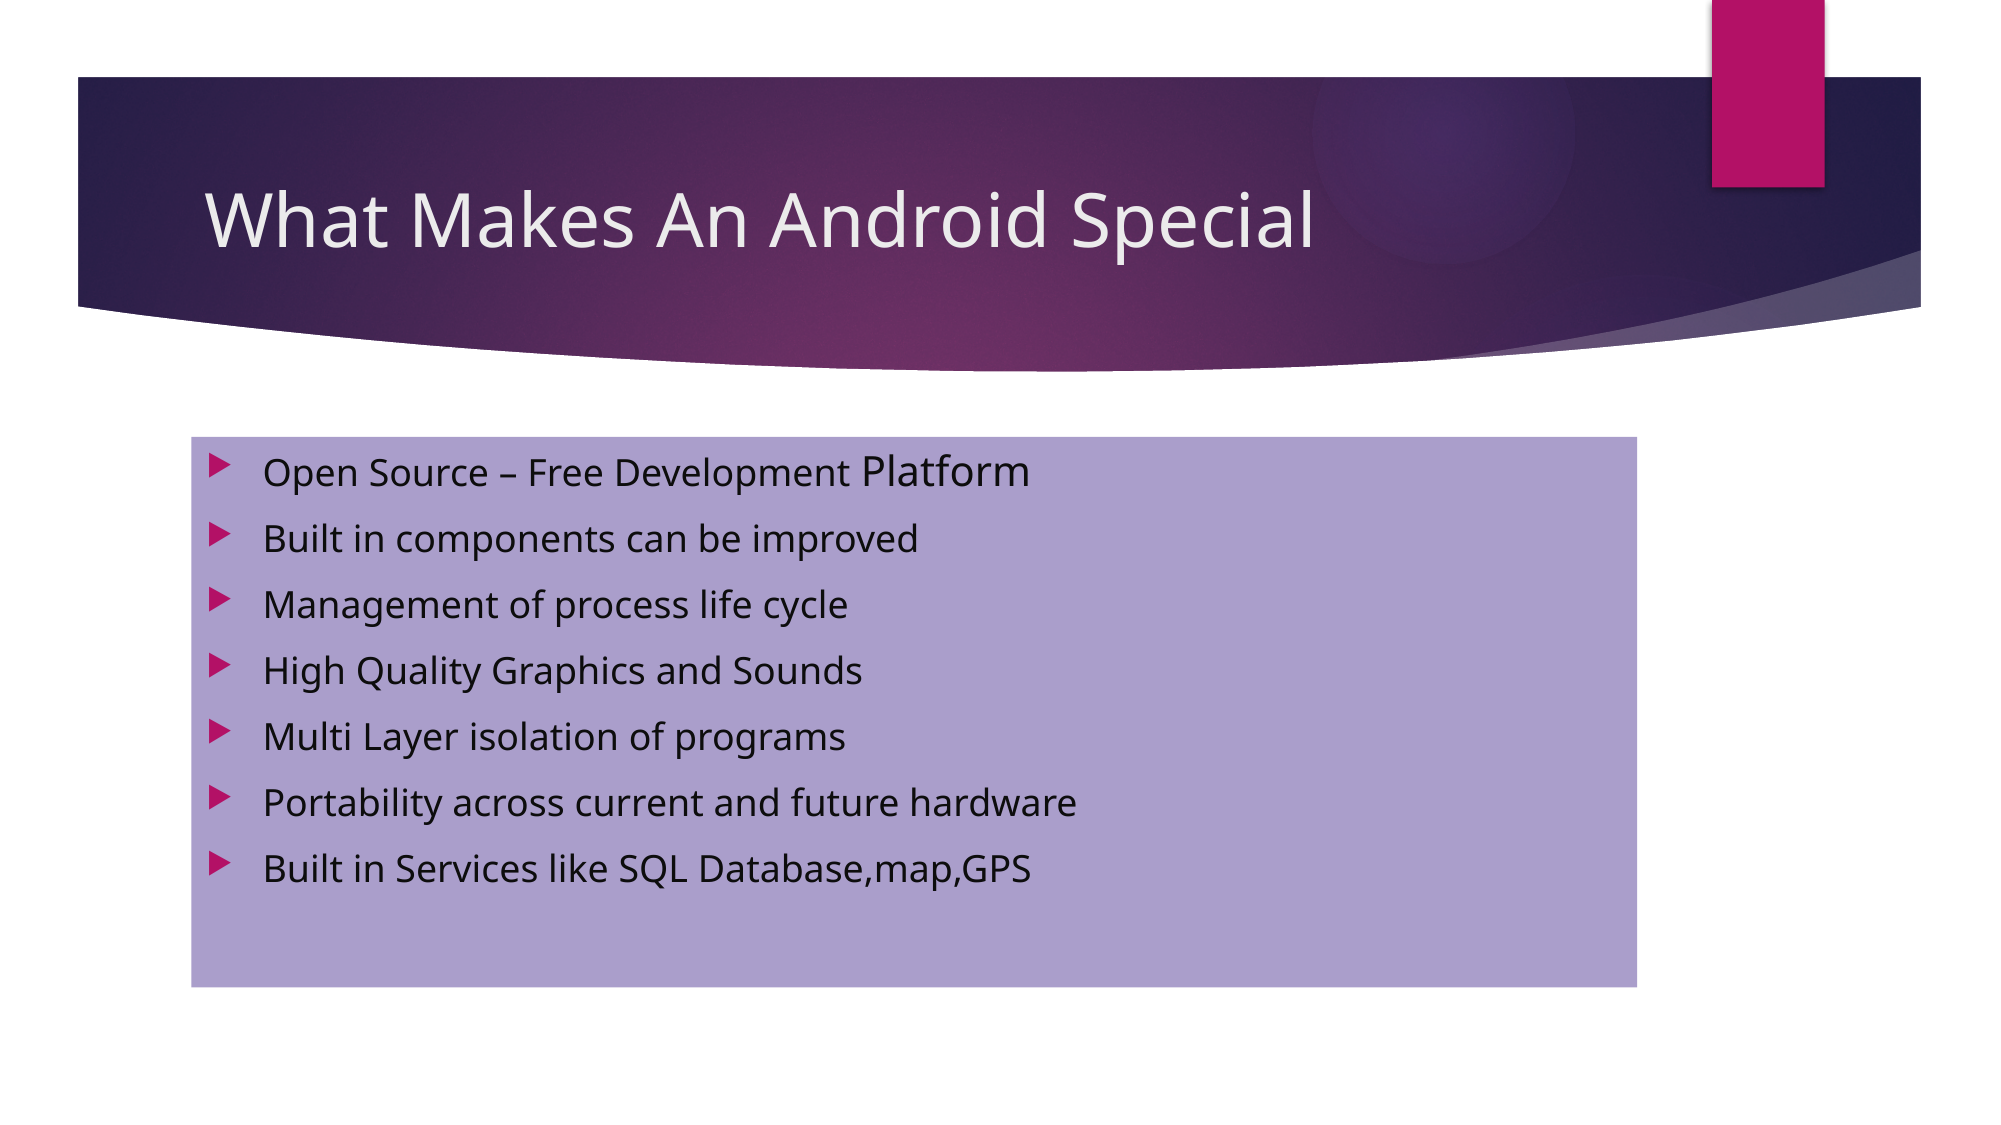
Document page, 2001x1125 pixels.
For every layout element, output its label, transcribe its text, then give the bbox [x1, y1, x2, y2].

list Open Source – Free Development Platform Built in components can be improved Management of process life cycle High Quality Graphics and Sounds Multi Layer isolation of programs Portability across current and future hardware Built in Services like SQL Database,map,GPS [191, 436, 1638, 988]
title What Makes An Android Special [189, 159, 1627, 276]
